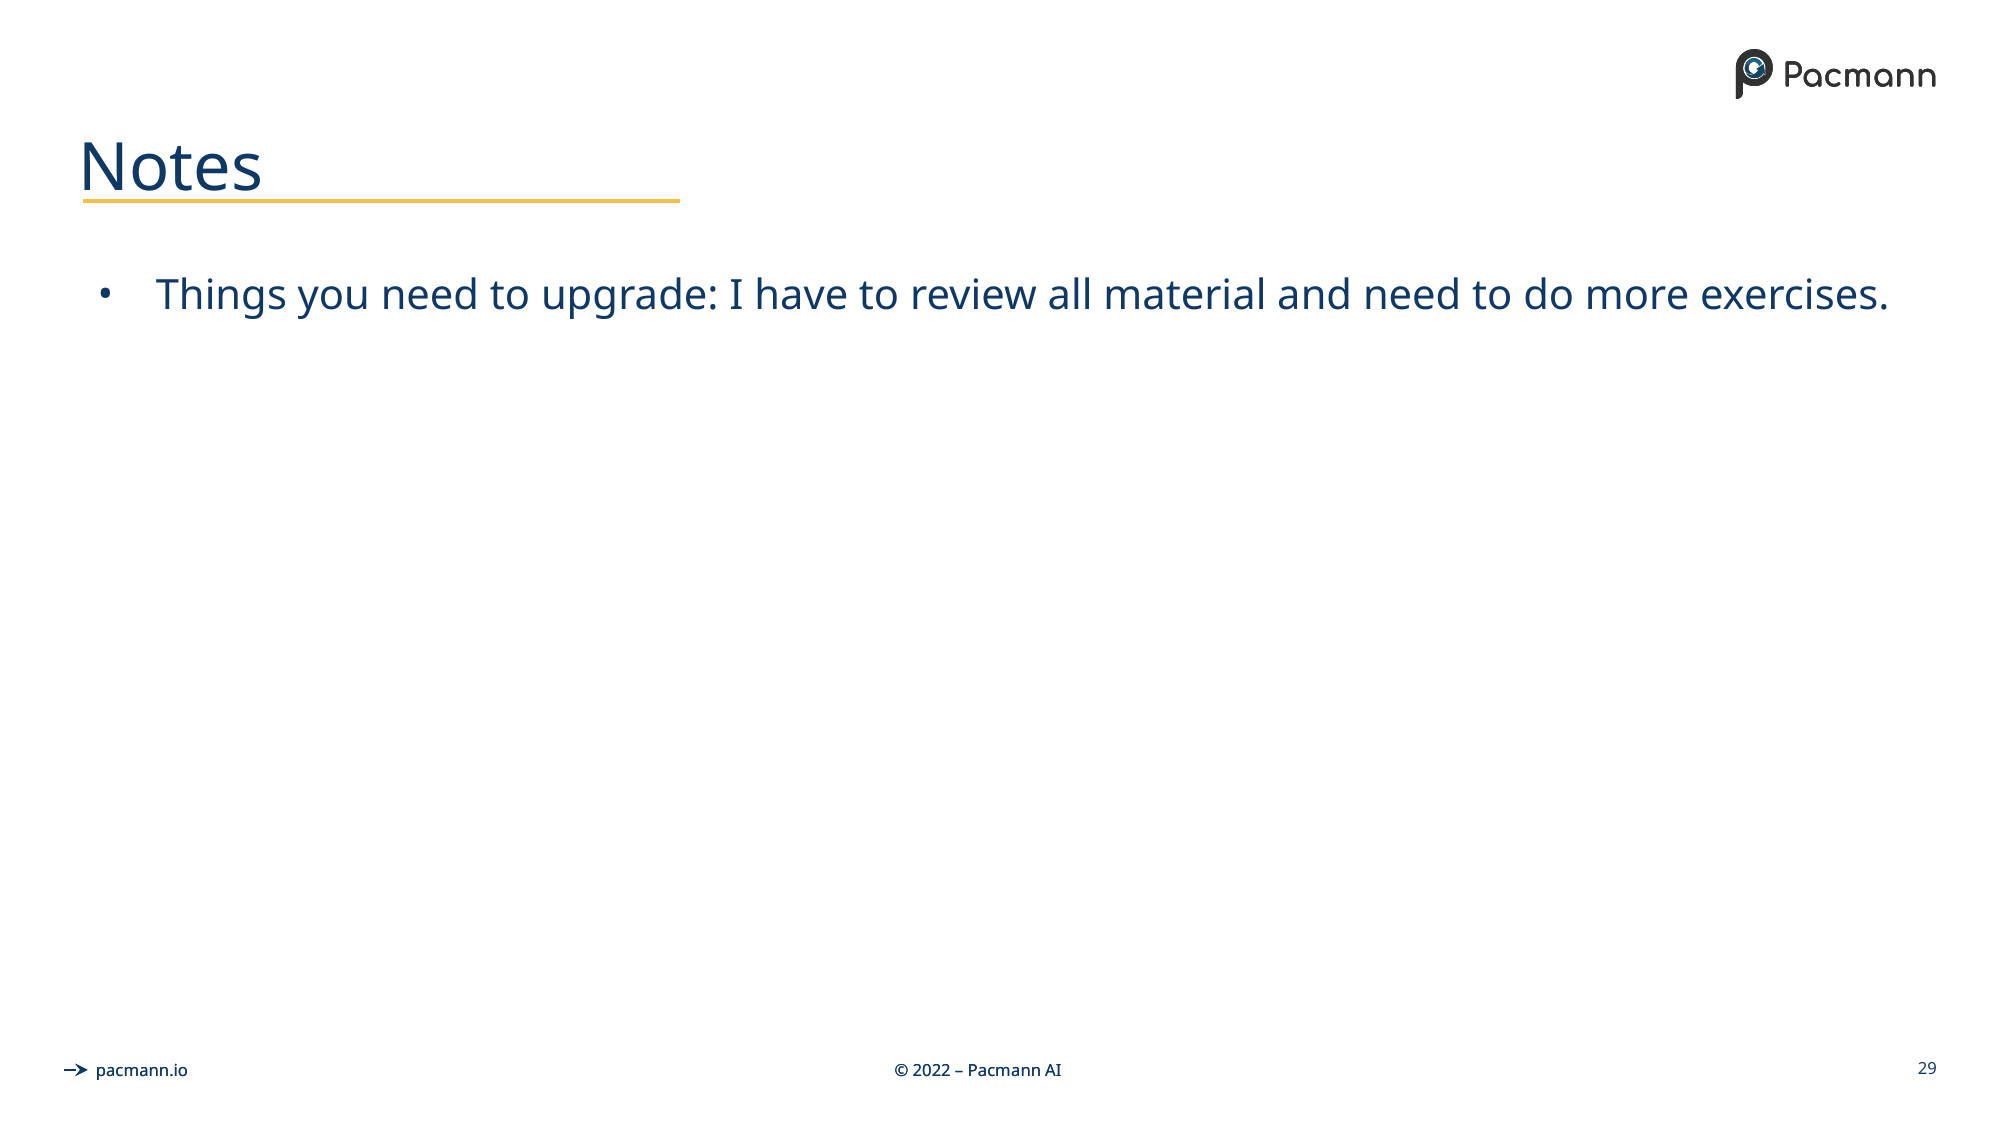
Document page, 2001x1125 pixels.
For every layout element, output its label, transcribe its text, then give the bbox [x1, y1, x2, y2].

title Notes [63, 59, 1935, 278]
text_box Things you need to upgrade: I have to review all material and need to do more exercises. [65, 259, 1934, 325]
picture [1707, 36, 1966, 112]
